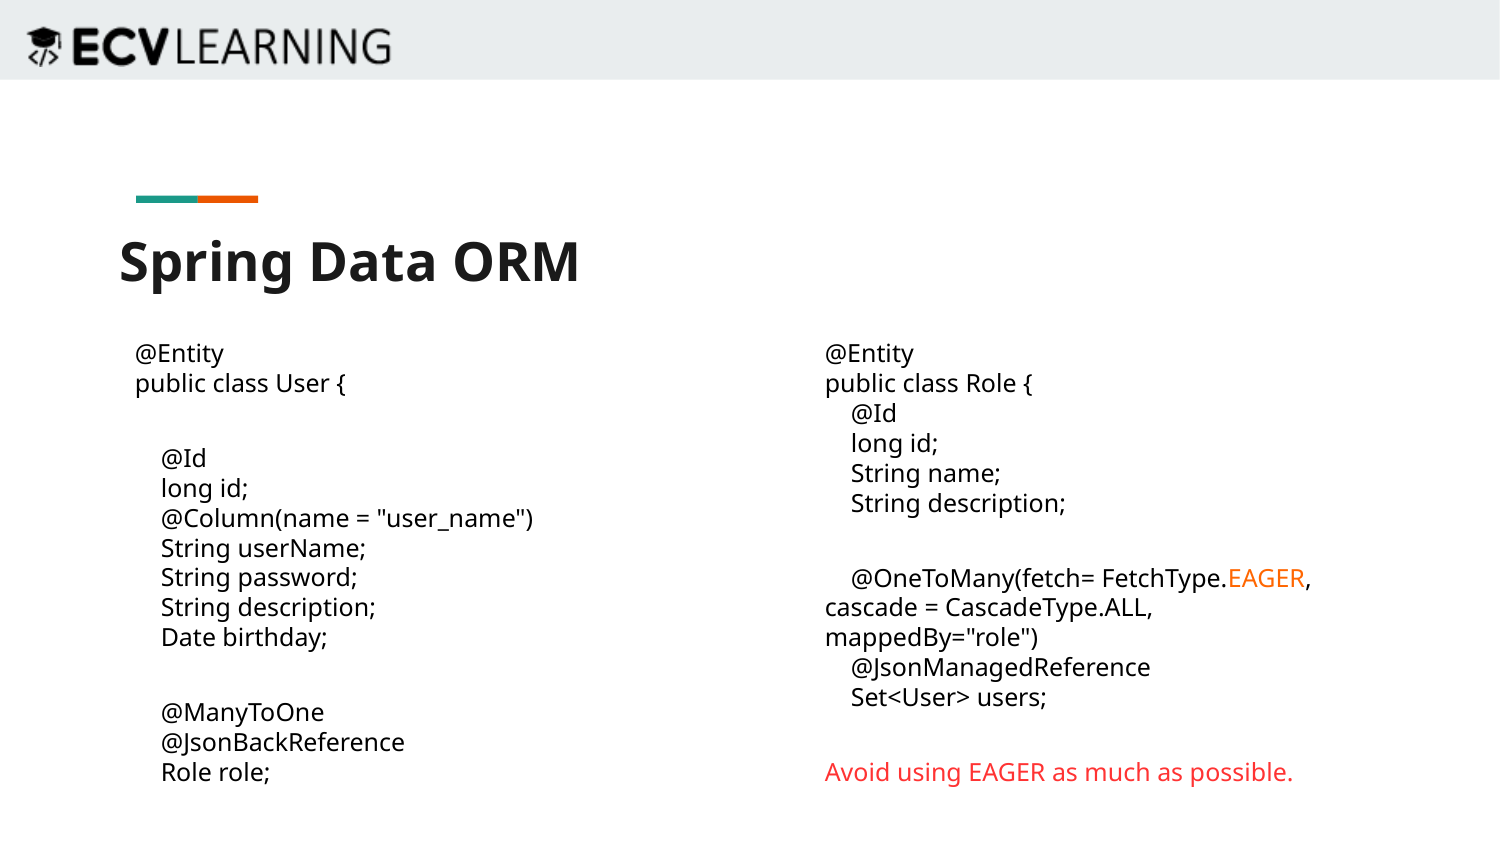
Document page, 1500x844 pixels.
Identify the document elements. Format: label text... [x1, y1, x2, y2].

text_box Spring Data ORM [119, 216, 1381, 304]
text_box @Entity public class User { @Id long id; @Column(name = "user_name") String userName; String password; String description; Date birthday; @ManyToOne @JsonBackReference Role role; [120, 329, 675, 751]
text_box @Entity public class Role { @Id long id; String name; String description; @OneToMany(fetch= FetchType.EAGER, cascade = CascadeType.ALL, mappedBy="role") @JsonManagedReference Set<User> users; Avoid using EAGER as much as possible. [810, 330, 1365, 780]
picture [24, 24, 396, 67]
